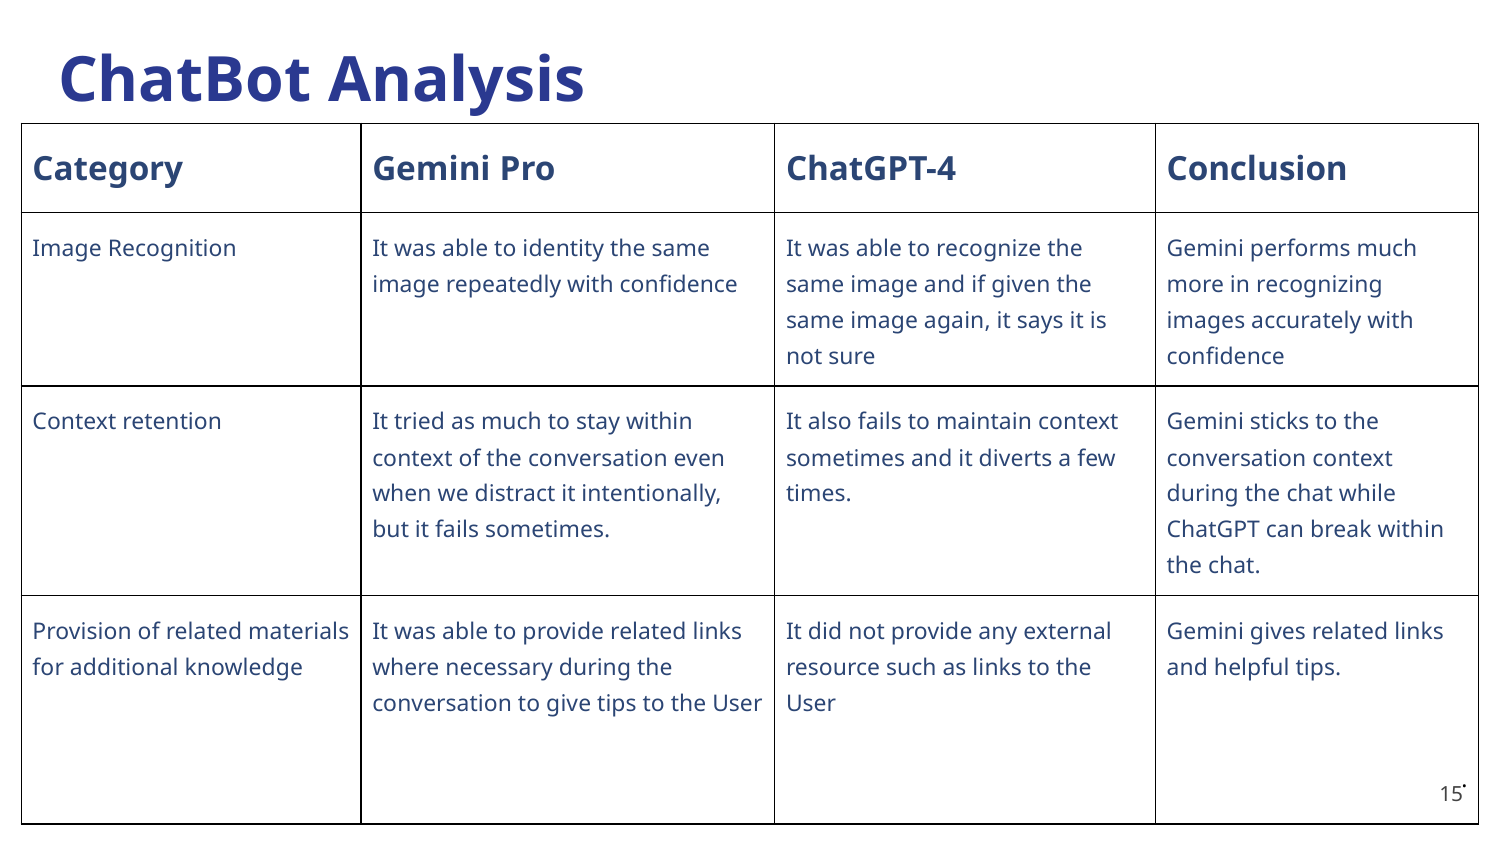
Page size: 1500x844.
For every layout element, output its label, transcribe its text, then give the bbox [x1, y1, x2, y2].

table_cell It was able to recognize the same image and if given the same image again, it says it is not sure [775, 213, 1155, 385]
table_cell Context retention [22, 387, 360, 595]
table_cell Gemini sticks to the conversation context during the chat while ChatGPT can break within the chat. [1156, 387, 1478, 595]
table_cell It did not provide any external resource such as links to the User [775, 596, 1155, 823]
table_cell It was able to identity the same image repeatedly with confidence [362, 213, 774, 385]
title ChatBot Analysis [43, 23, 1442, 123]
slide_number 15 [1387, 762, 1478, 828]
table_header Category [22, 124, 360, 212]
table_cell Gemini performs much more in recognizing images accurately with confidence [1156, 213, 1478, 385]
table_cell Gemini gives related links and helpful tips. . [1156, 596, 1478, 823]
table_cell Provision of related materials for additional knowledge [22, 596, 360, 823]
table_header Conclusion [1156, 124, 1478, 212]
table_header Gemini Pro [362, 124, 774, 212]
table_cell It was able to provide related links where necessary during the conversation to give tips to the User [362, 596, 774, 823]
table_cell It also fails to maintain context sometimes and it diverts a few times. [775, 387, 1155, 595]
table_header ChatGPT-4 [775, 124, 1155, 212]
table_cell Image Recognition [22, 213, 360, 385]
table_cell It tried as much to stay within context of the conversation even when we distract it intentionally, but it fails sometimes. [362, 387, 774, 595]
